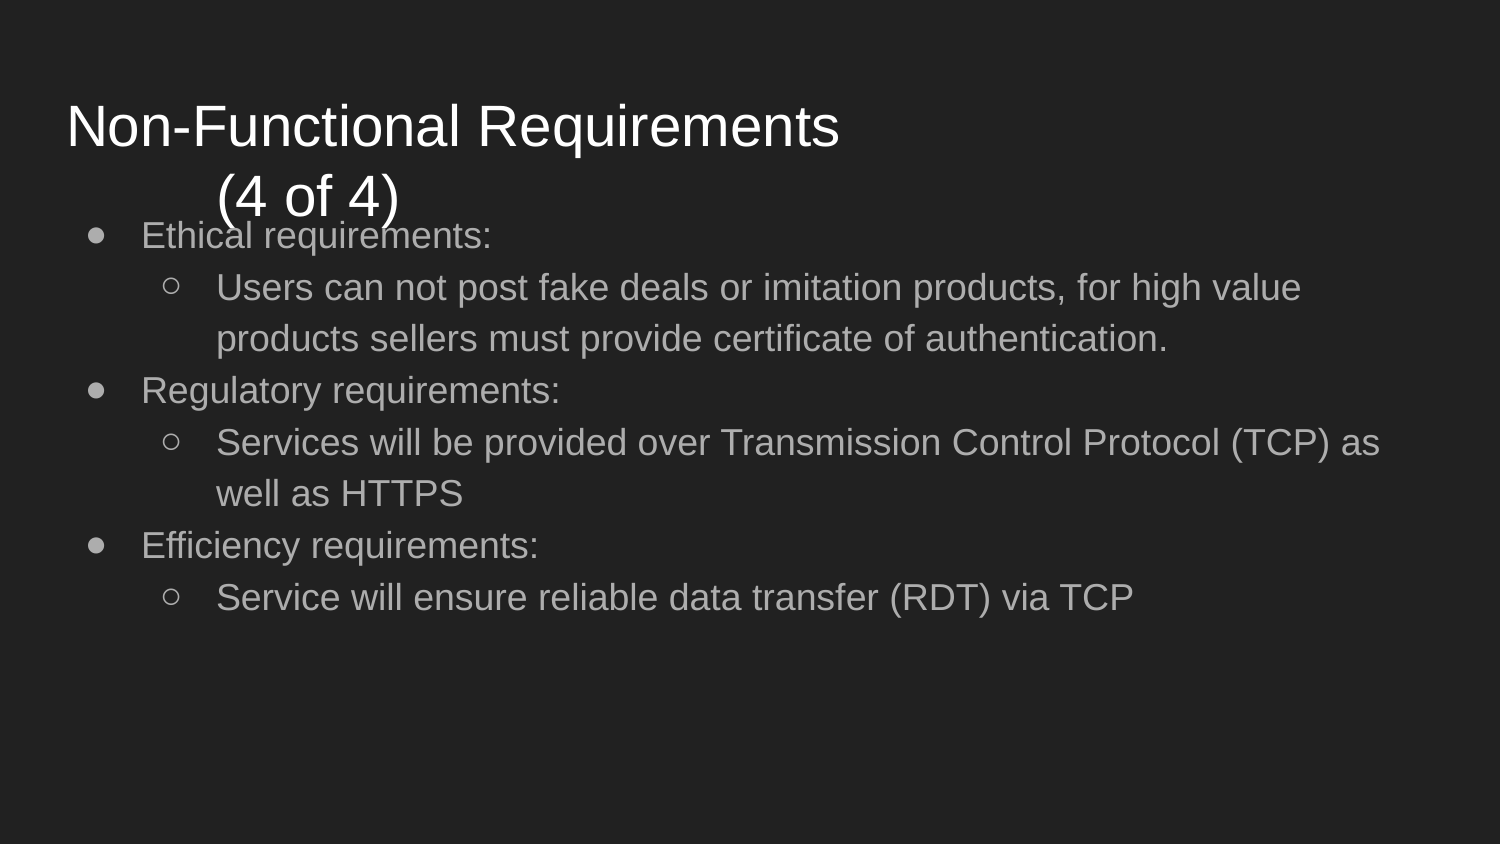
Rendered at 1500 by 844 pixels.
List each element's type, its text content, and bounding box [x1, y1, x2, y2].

list Ethical requirements: Users can not post fake deals or imitation products, for high value products sellers must provide certificate of authentication. Regulatory requirements: Services will be provided over Transmission Control Protocol (TCP) as well as HTTPS Efficiency requirements: Service will ensure reliable data transfer (RDT) via TCP [51, 189, 1449, 750]
title Non-Functional Requirements (4 of 4) [51, 72, 1449, 167]
